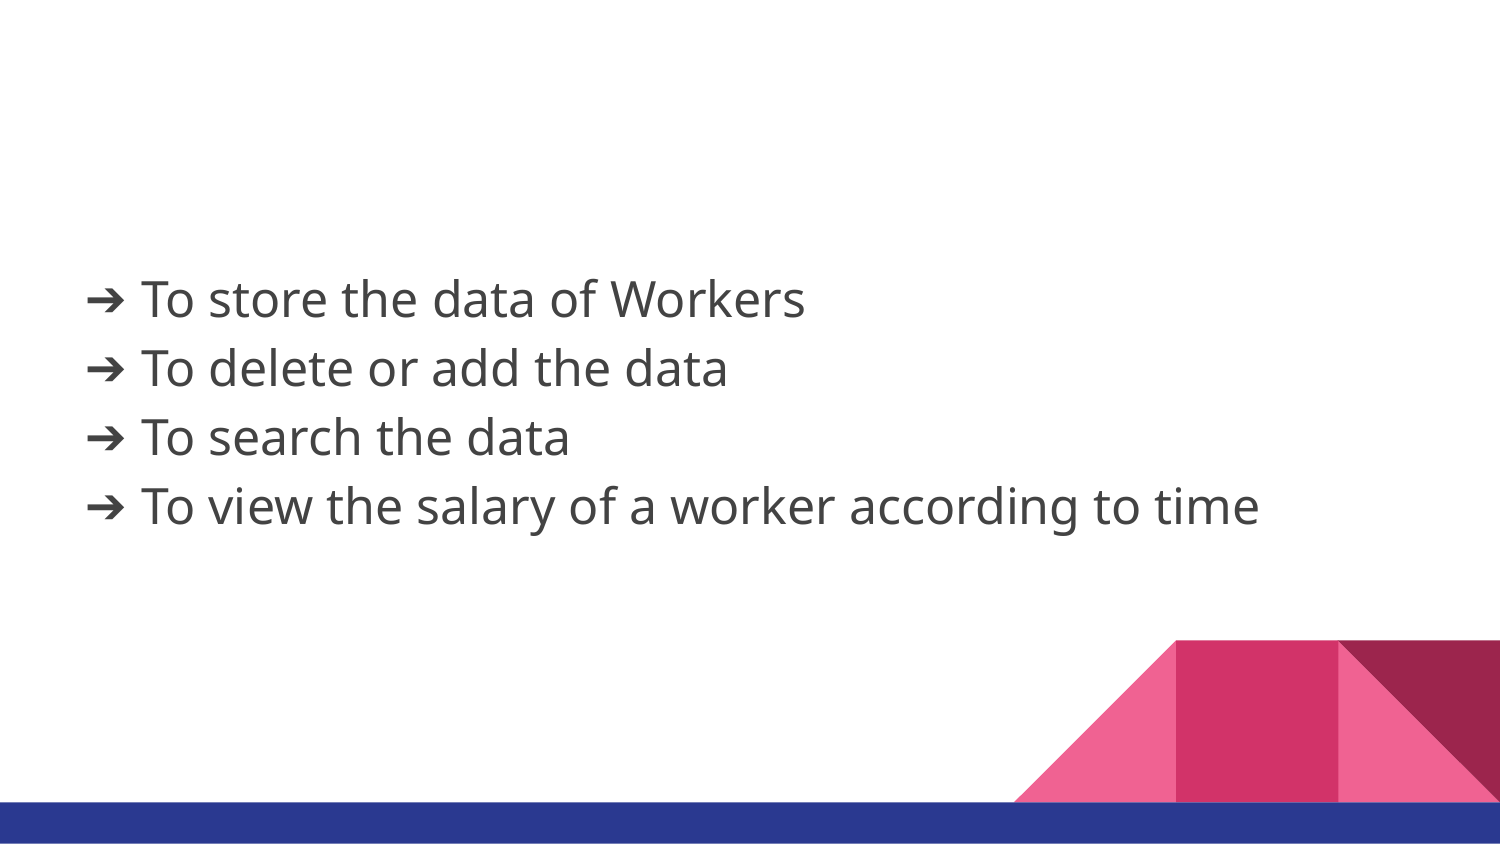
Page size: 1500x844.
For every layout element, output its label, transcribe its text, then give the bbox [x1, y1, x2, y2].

list To store the data of Workers To delete or add the data To search the data To view the salary of a worker according to time [51, 47, 1449, 750]
